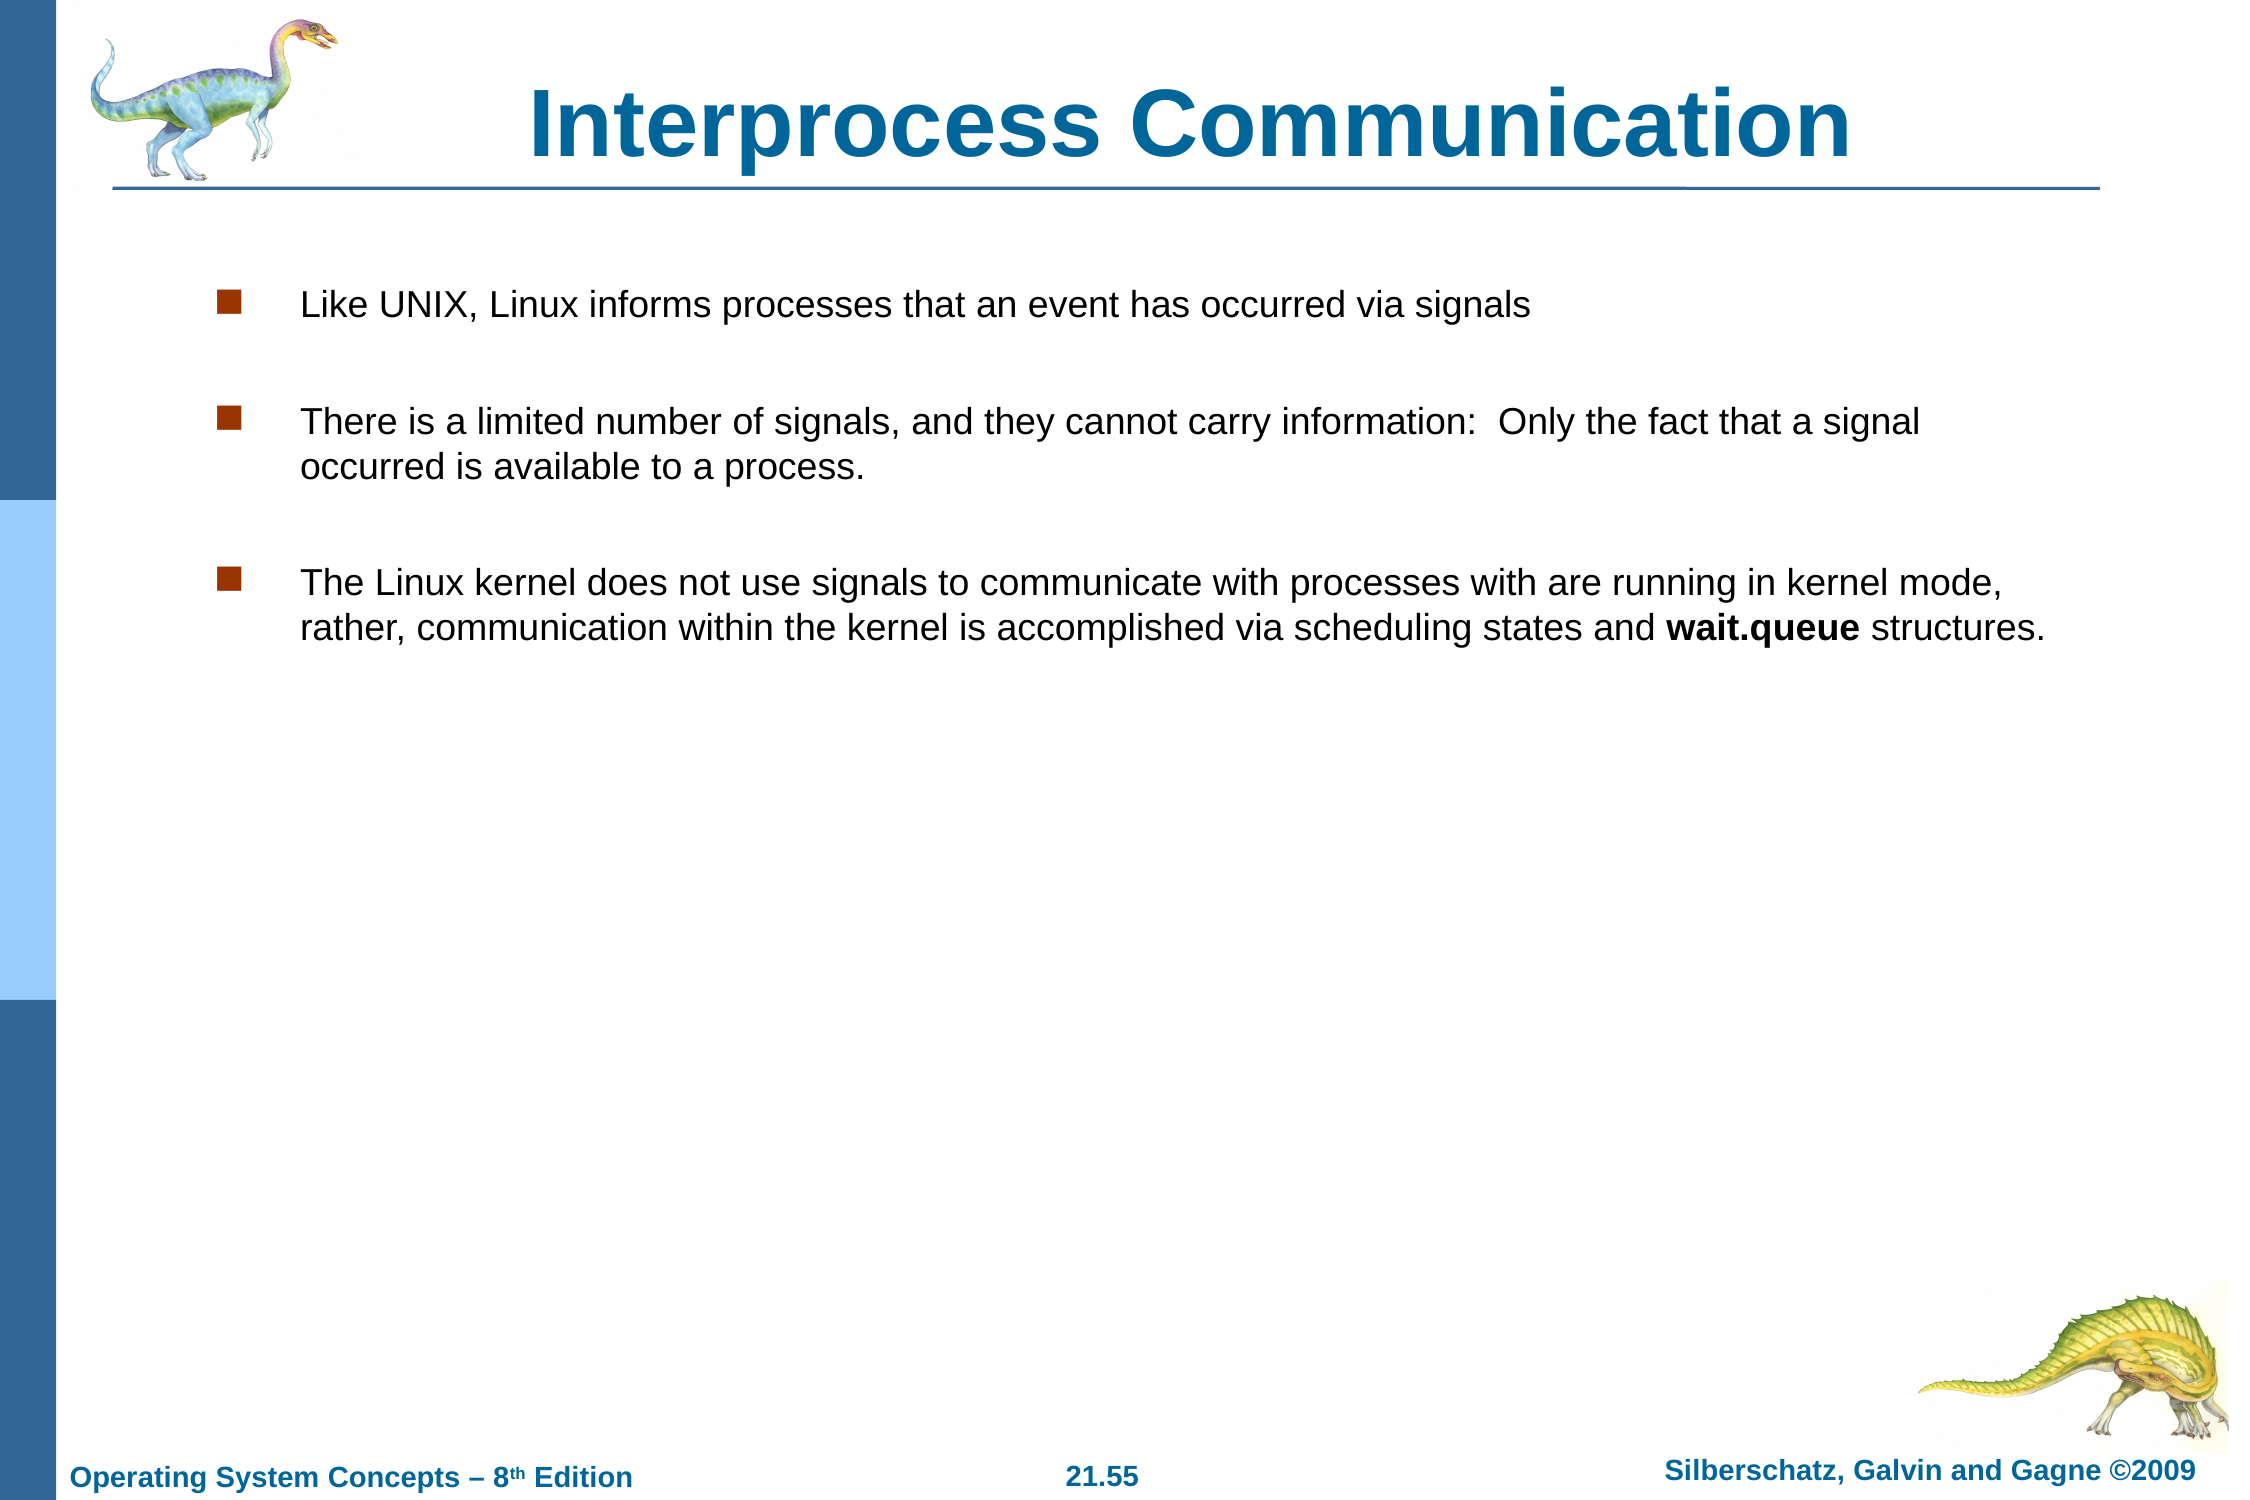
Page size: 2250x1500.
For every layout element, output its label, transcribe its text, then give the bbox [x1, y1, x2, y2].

picture [70, 0, 365, 199]
title Interprocess Communication [243, 60, 2138, 187]
list Like UNIX, Linux informs processes that an event has occurred via signals There is a limited number of signals, and they cannot carry information: Only the fact that a signal occurred is available to a process. The Linux kernel does not use signals to communicate with processes with are running in kernel mode, rather, communication within the kernel is accomplished via scheduling states and wait.queue structures. [198, 269, 2100, 1261]
picture [1913, 1279, 2229, 1453]
